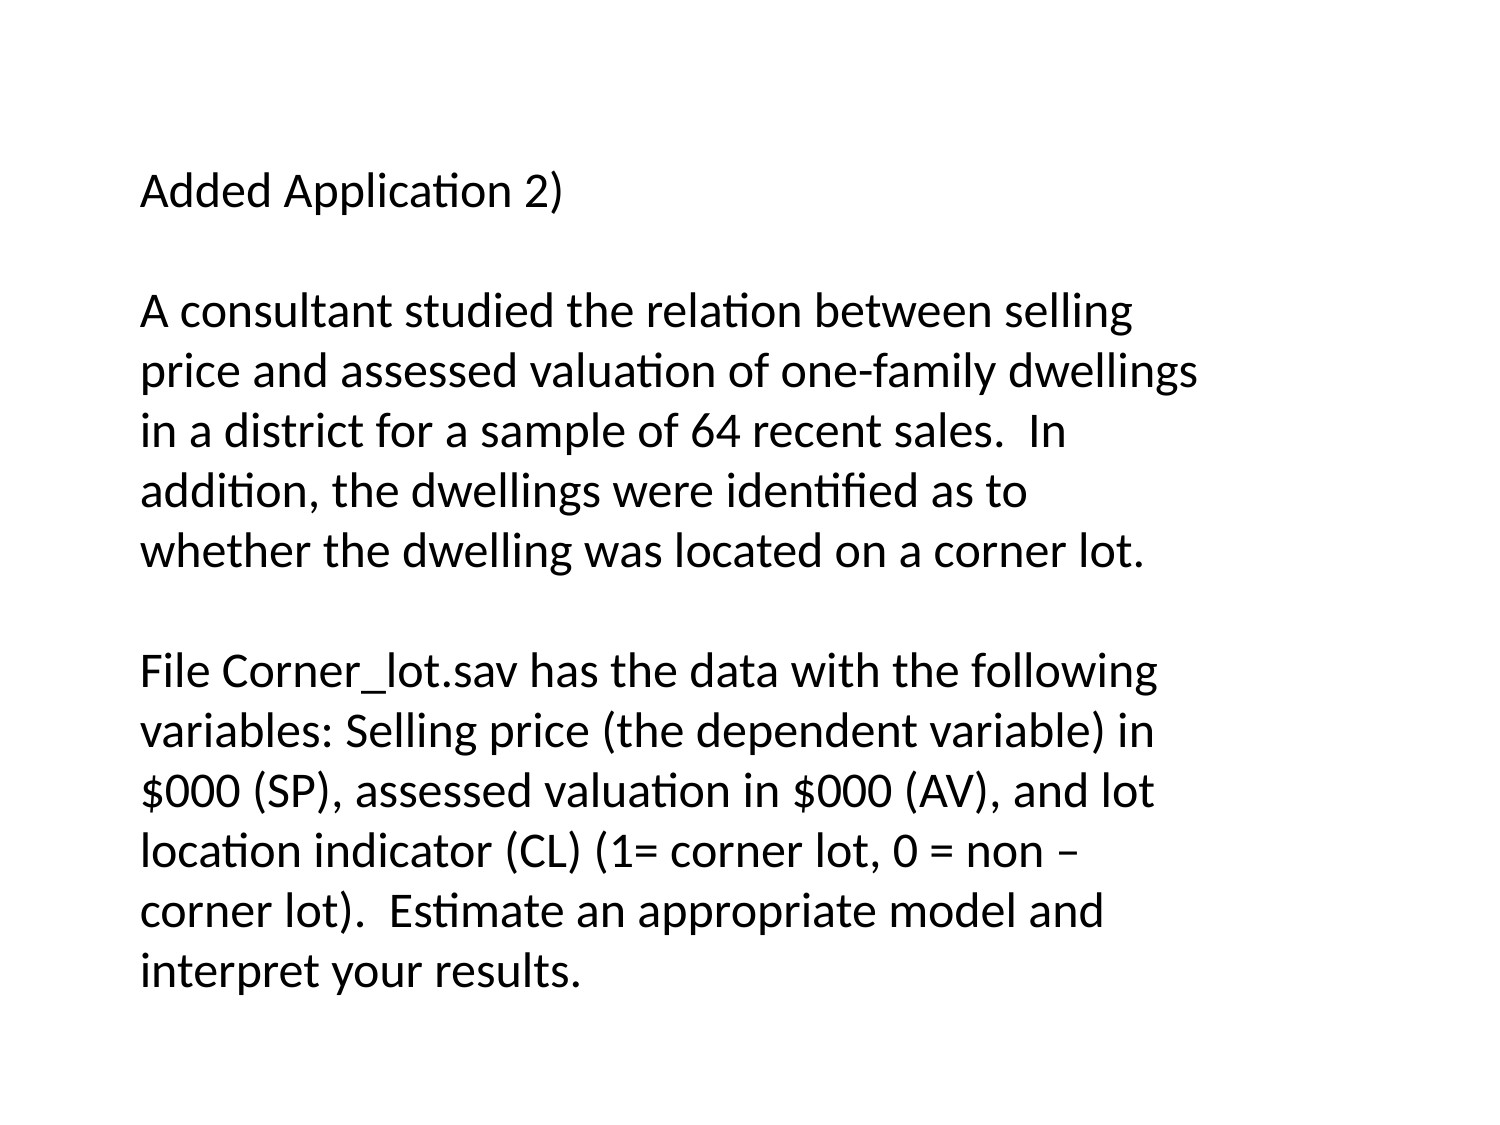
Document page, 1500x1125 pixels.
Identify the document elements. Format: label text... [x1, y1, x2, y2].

text_box Added Application 2) A consultant studied the relation between selling price and assessed valuation of one-family dwellings in a district for a sample of 64 recent sales. In addition, the dwellings were identified as to whether the dwelling was located on a corner lot. File Corner_lot.sav has the data with the following variables: Selling price (the dependent variable) in $000 (SP), assessed valuation in $000 (AV), and lot location indicator (CL) (1= corner lot, 0 = non – corner lot). Estimate an appropriate model and interpret your results. [125, 149, 1225, 1050]
